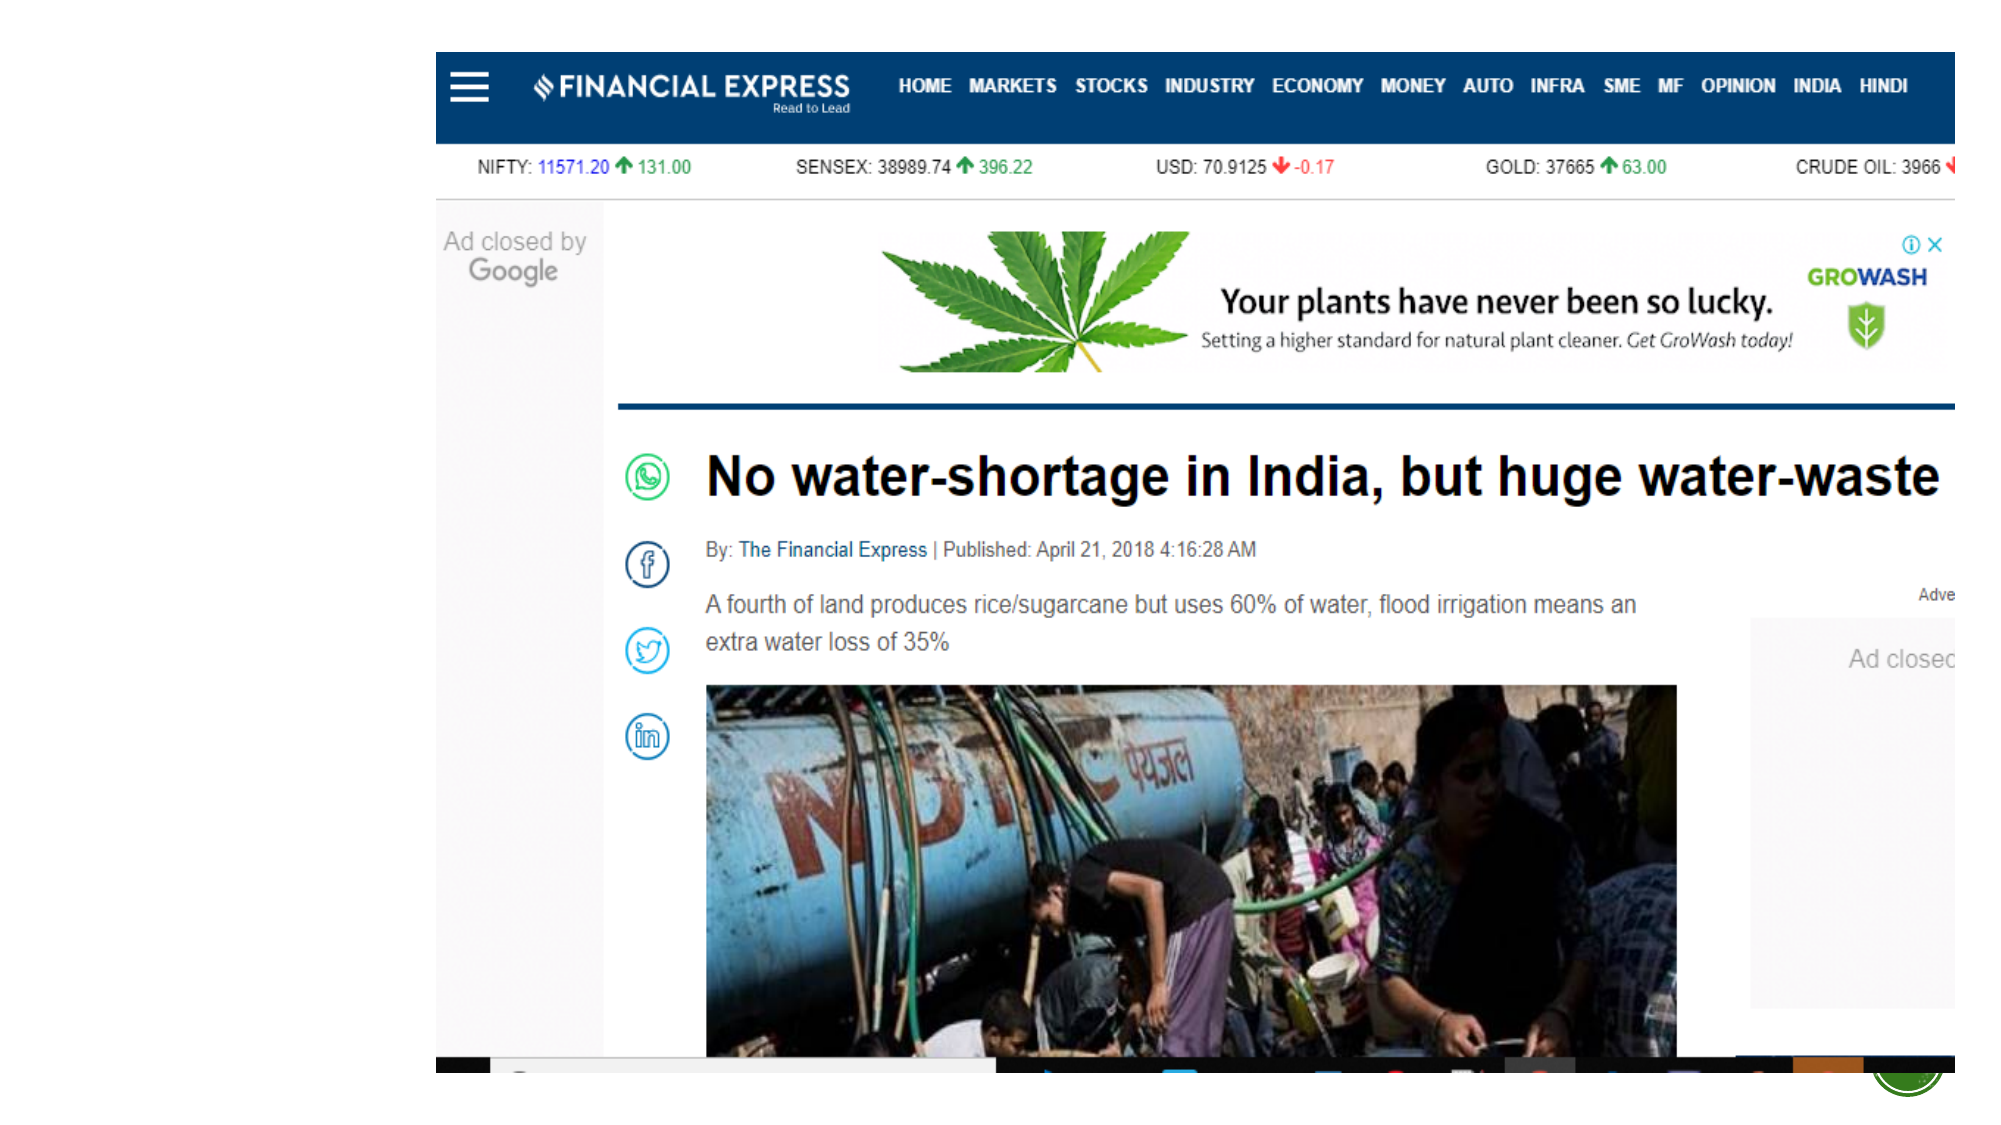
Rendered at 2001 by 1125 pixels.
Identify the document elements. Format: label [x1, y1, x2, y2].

picture [436, 52, 1956, 1073]
